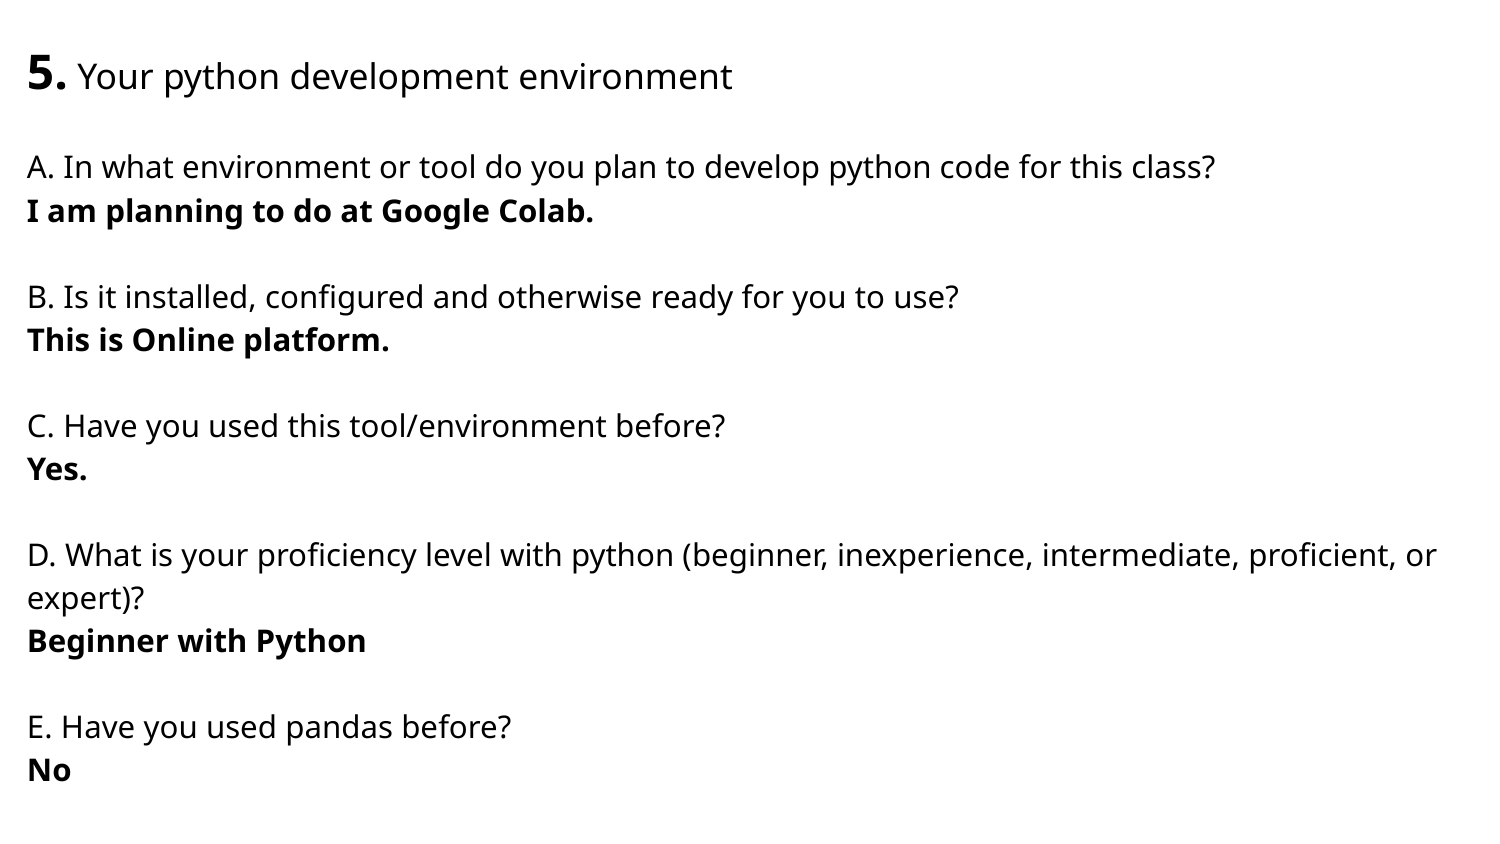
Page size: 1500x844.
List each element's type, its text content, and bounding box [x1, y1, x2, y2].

title 5. Your python development environment A. In what environment or tool do you plan to develop python code for this class? I am planning to do at Google Colab. B. Is it installed, configured and otherwise ready for you to use? This is Online platform. C. Have you used this tool/environment before? Yes. D. What is your proficiency level with python (beginner, inexperience, intermediate, proficient, or expert)? Beginner with Python E. Have you used pandas before? No [11, 18, 1489, 844]
